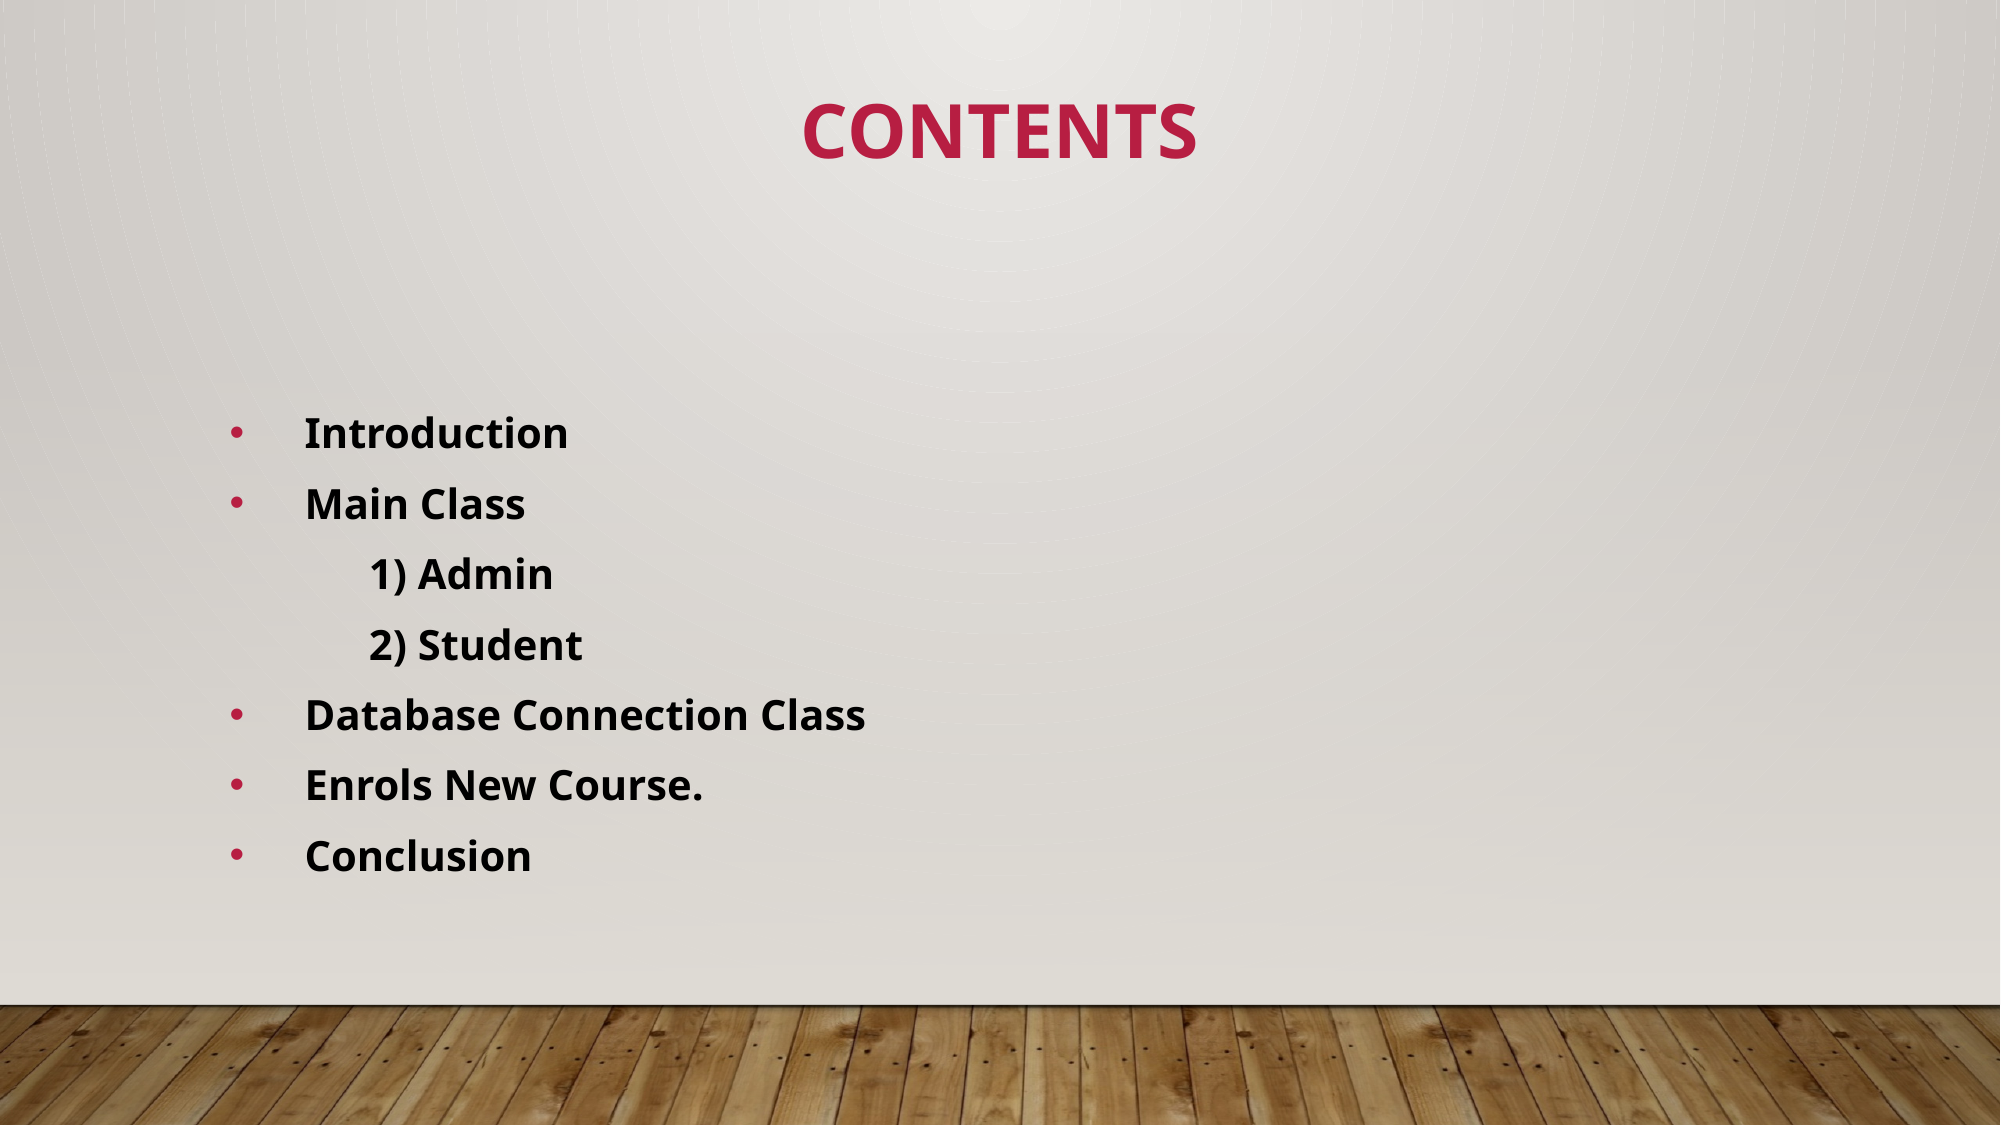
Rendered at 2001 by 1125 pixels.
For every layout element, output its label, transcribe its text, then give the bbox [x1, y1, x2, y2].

picture [0, 1005, 2000, 1125]
title CONTENTS [149, 76, 1851, 306]
list Introduction Main Class 1) Admin 2) Student Database Connection Class Enrols New Course. Conclusion [149, 389, 1850, 952]
